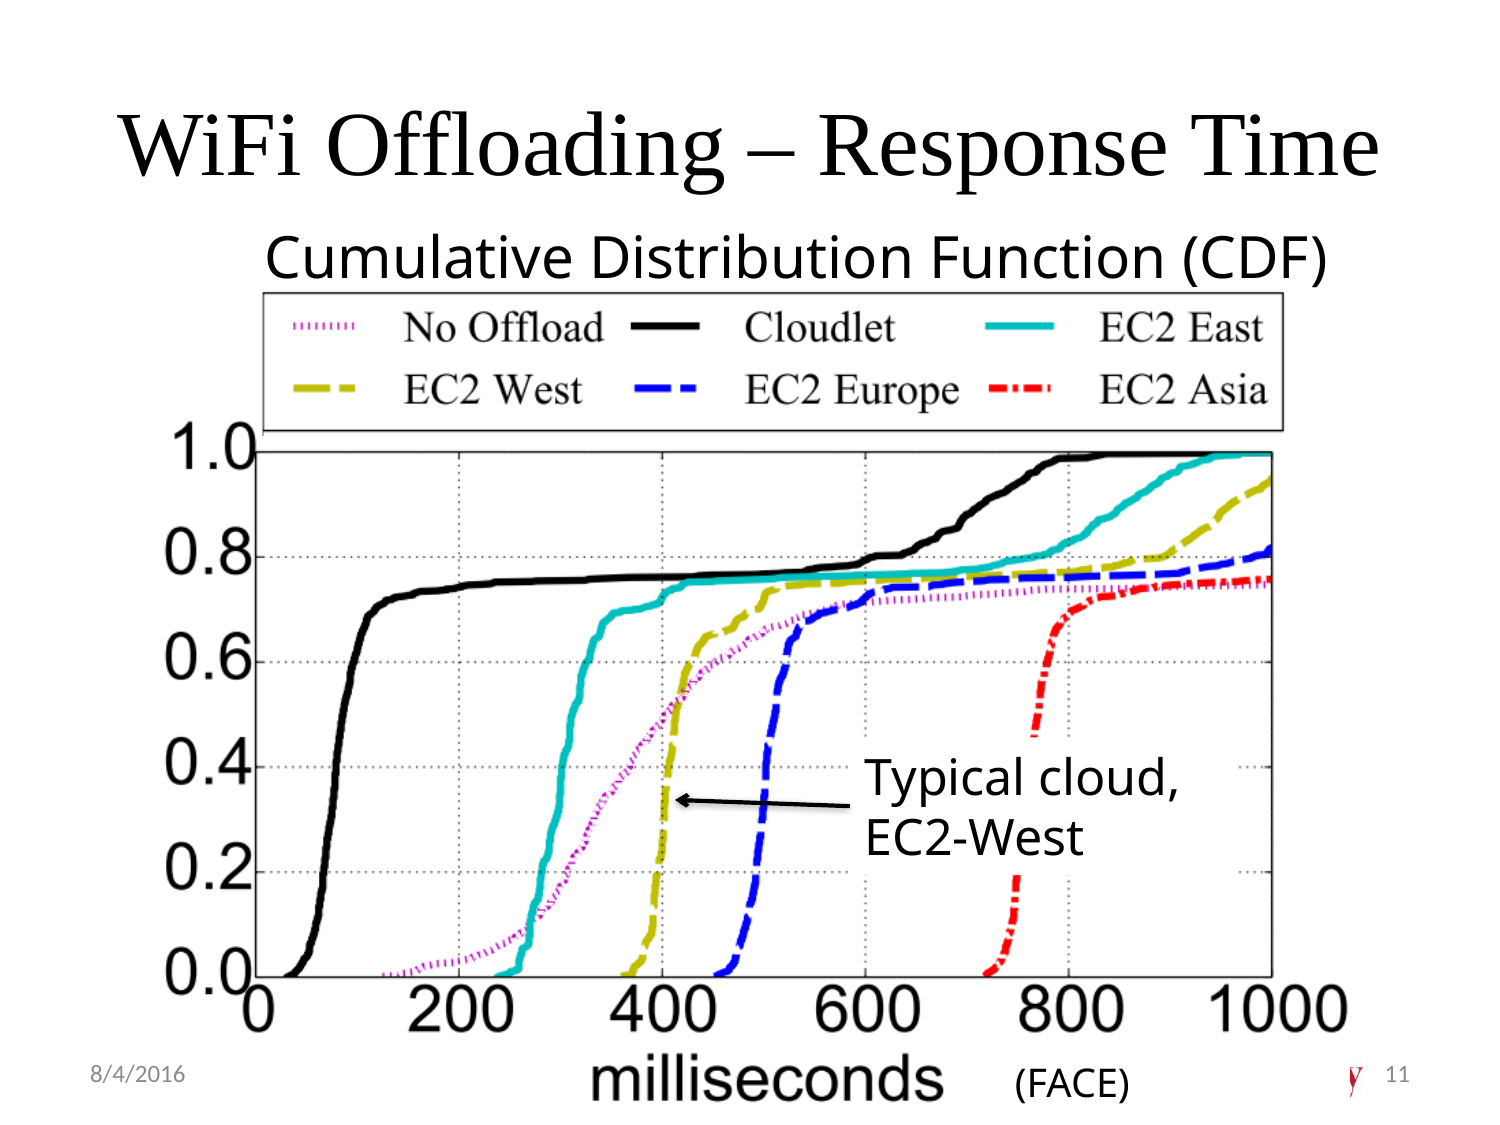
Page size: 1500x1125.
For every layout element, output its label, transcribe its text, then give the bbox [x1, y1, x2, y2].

title WiFi Offloading – Response Time [75, 45, 1425, 233]
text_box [674, 799, 851, 807]
picture [149, 287, 1351, 1125]
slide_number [75, 1042, 142, 1103]
list Cumulative Distribution Function (CDF) [249, 212, 1388, 313]
slide_number 11 [1356, 1042, 1425, 1103]
